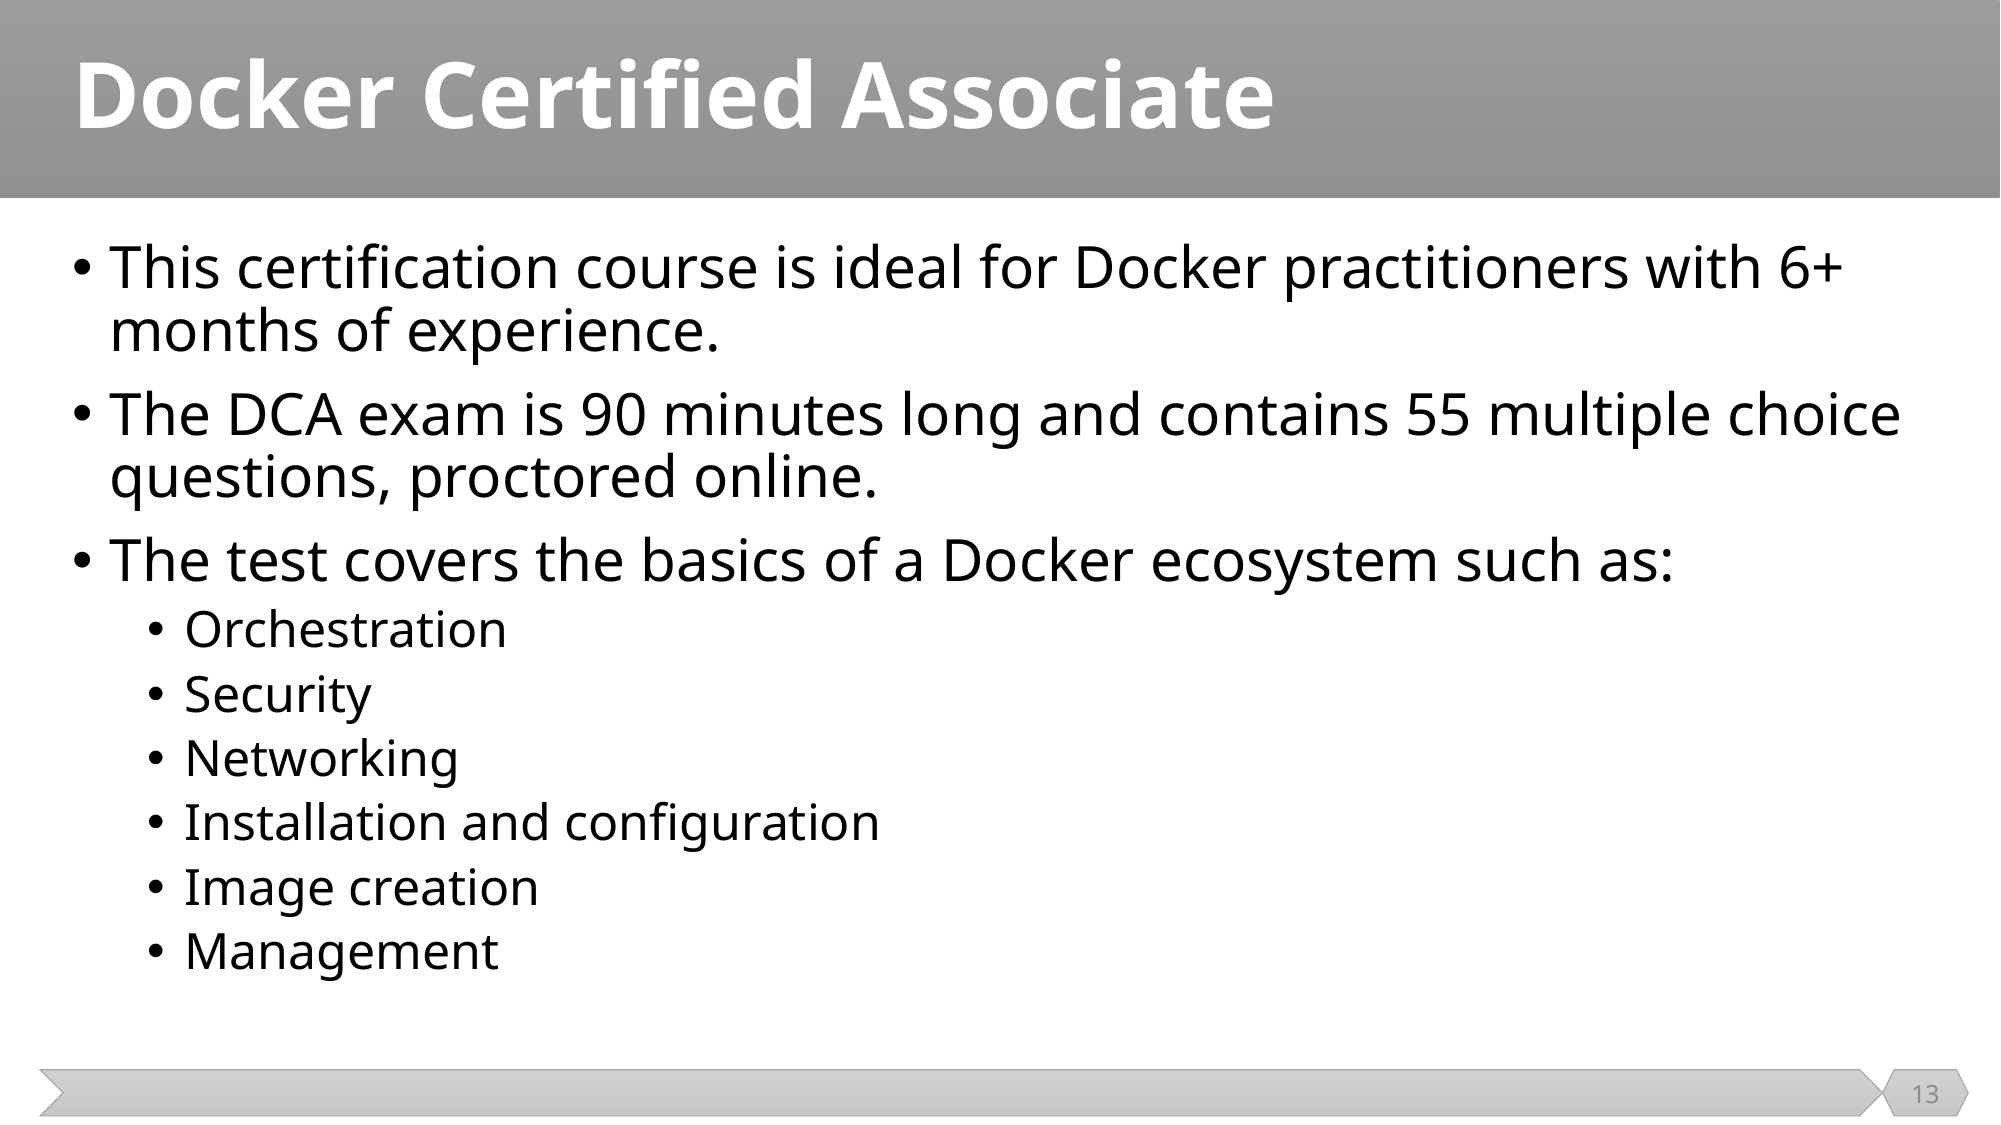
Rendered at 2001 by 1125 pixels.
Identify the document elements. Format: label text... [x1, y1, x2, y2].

slide_number 13 [1882, 1065, 1969, 1125]
list This certification course is ideal for Docker practitioners with 6+ months of experience. The DCA exam is 90 minutes long and contains 55 multiple choice questions, proctored online. The test covers the basics of a Docker ecosystem such as: Orchestration Security Networking Installation and configuration Image creation Management [56, 230, 1969, 1010]
title Docker Certified Associate [56, 0, 1969, 199]
